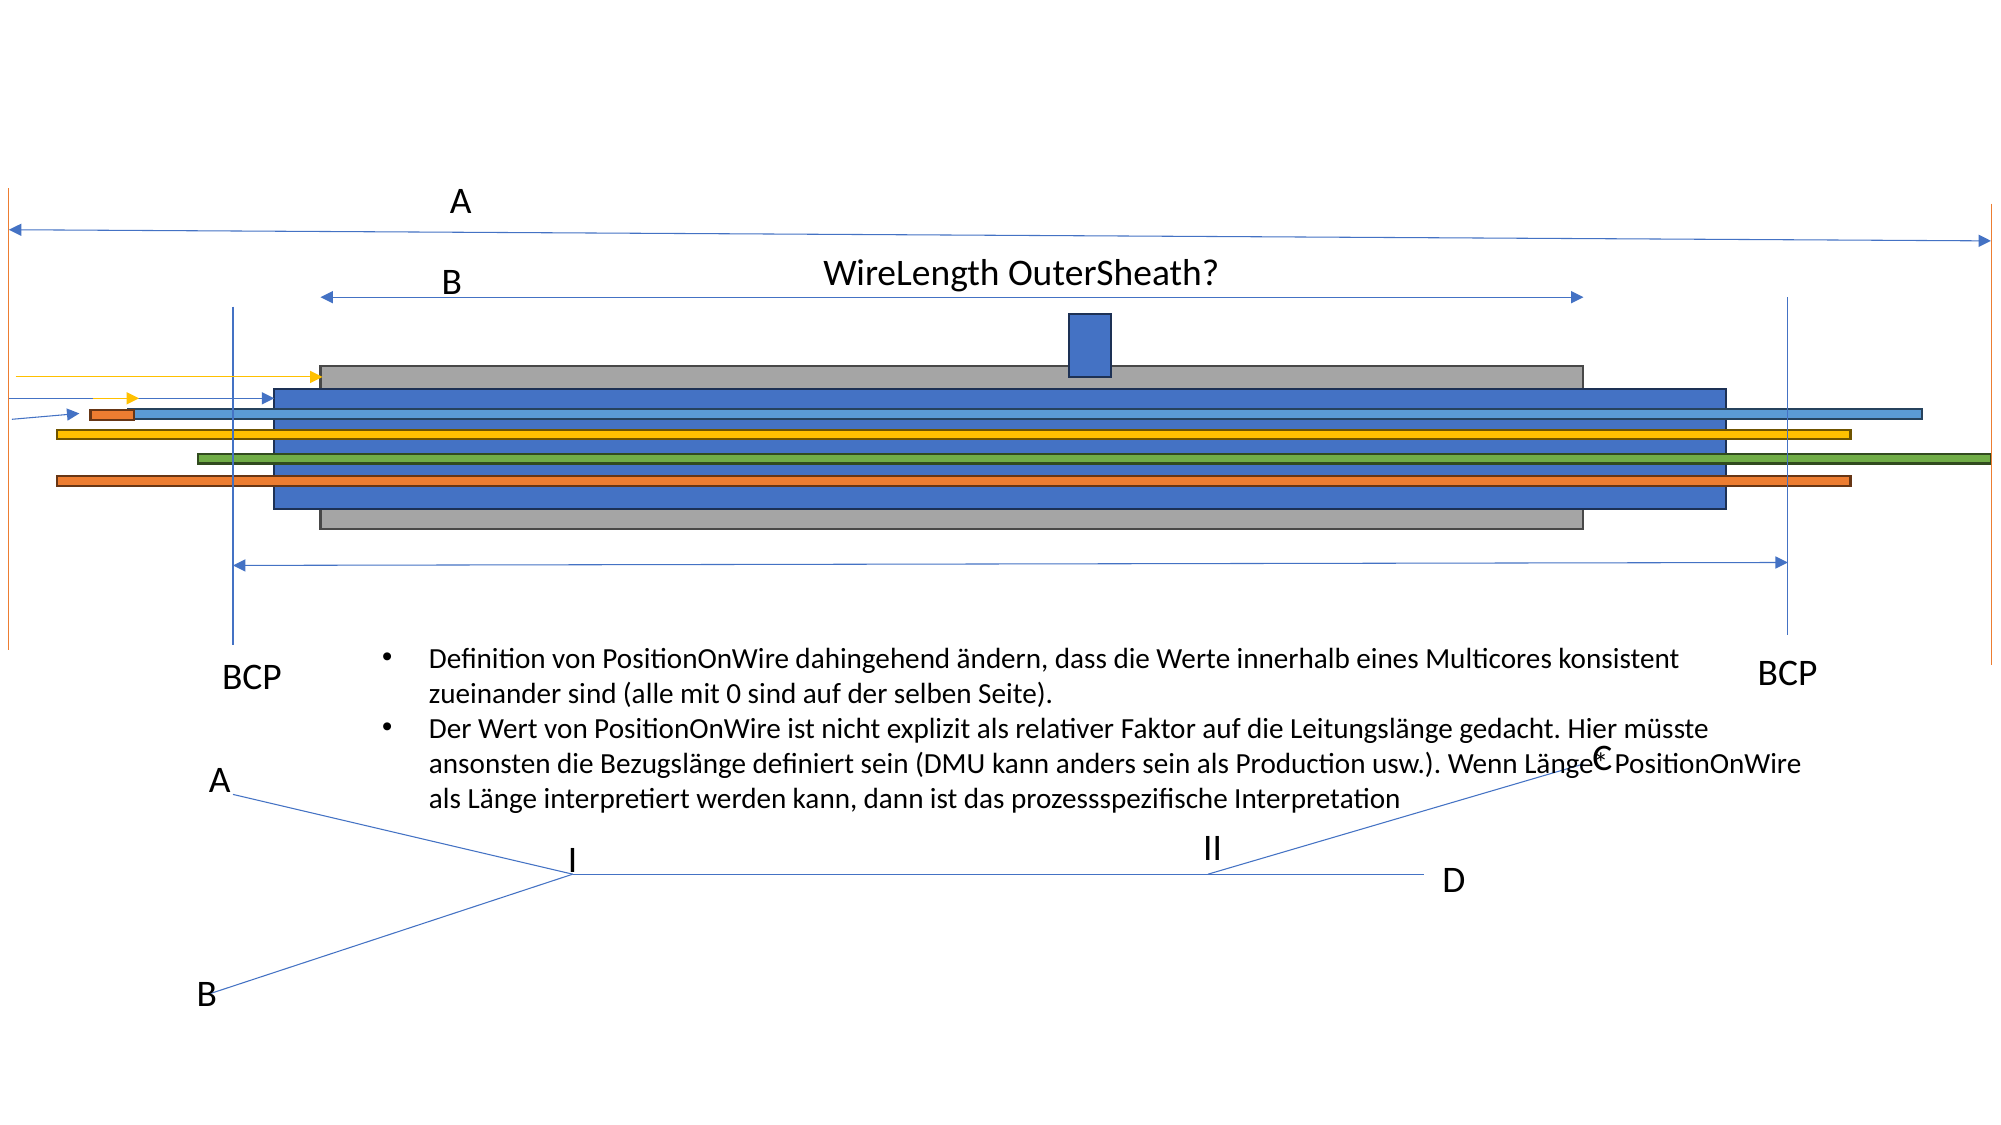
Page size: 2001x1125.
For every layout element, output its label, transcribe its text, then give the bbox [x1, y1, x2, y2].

text_box [197, 453, 232, 465]
text_box B [181, 961, 233, 1022]
text_box B [426, 298, 478, 309]
text_box [273, 440, 1727, 453]
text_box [10, 229, 1991, 241]
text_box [1207, 763, 1584, 875]
text_box [234, 475, 1787, 487]
text_box [1788, 429, 1852, 440]
text_box [273, 420, 1727, 429]
text_box [273, 388, 1727, 408]
text_box [1788, 475, 1852, 487]
text_box [1788, 408, 1923, 420]
text_box [1068, 313, 1112, 378]
text_box B [426, 249, 478, 297]
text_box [234, 562, 1787, 566]
text_box Definition von PositionOnWire dahingehend ändern, dass die Werte innerhalb eines Multicores konsistent zueinander sind (alle mit 0 sind auf der selben Seite). Der Wert von PositionOnWire ist nicht explizit als relativer Faktor auf die Leitungslänge gedacht. Hier müsste ansonsten die Bezugslänge definiert sein (DMU kann anders sein als Production usw.). Wenn Länge* PositionOnWire als Länge interpretiert werden kann, dann ist das prozessspezifische Interpretation [367, 631, 1834, 1007]
text_box WireLength OuterSheath? [808, 241, 1235, 297]
text_box [56, 475, 232, 487]
text_box [319, 510, 1584, 530]
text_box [11, 413, 80, 420]
text_box [234, 429, 1787, 440]
text_box BCP [207, 644, 297, 705]
text_box [127, 408, 232, 420]
text_box [1788, 453, 1991, 465]
text_box [319, 365, 1584, 388]
text_box [273, 465, 1727, 475]
text_box [56, 429, 232, 440]
text_box [273, 487, 1727, 510]
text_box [206, 874, 573, 995]
text_box [89, 409, 135, 421]
text_box [234, 408, 1787, 420]
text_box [232, 794, 573, 875]
text_box A [194, 747, 246, 807]
text_box [234, 453, 1787, 465]
text_box A [435, 168, 487, 229]
